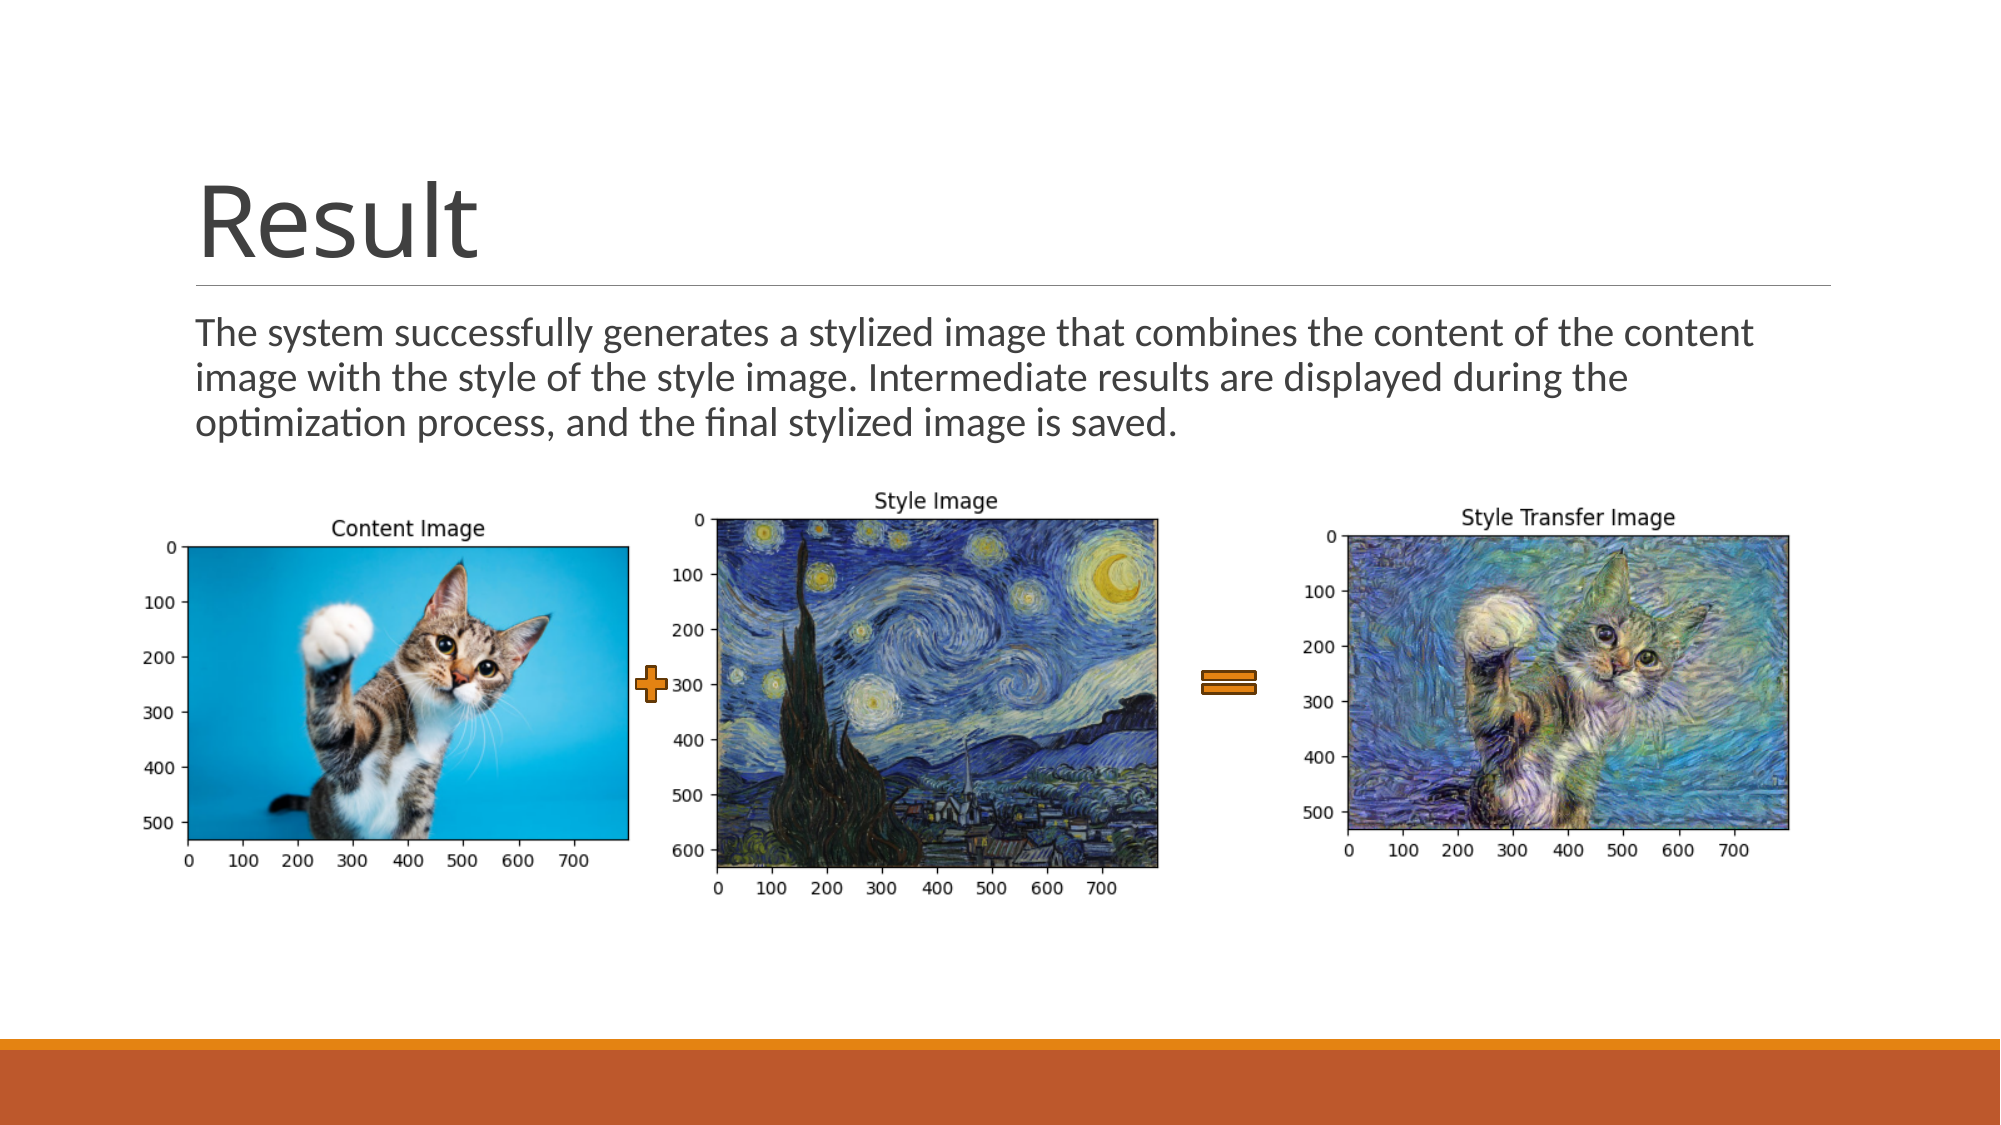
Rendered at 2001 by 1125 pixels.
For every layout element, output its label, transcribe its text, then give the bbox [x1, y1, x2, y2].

picture [1264, 494, 1857, 888]
list The system successfully generates a stylized image that combines the content of the content image with the style of the style image. Intermediate results are displayed during the optimization process, and the final stylized image is saved. [180, 302, 1830, 963]
picture [114, 475, 1201, 907]
text_box [1209, 683, 1257, 695]
text_box [1209, 670, 1257, 681]
title Result [180, 47, 1830, 285]
